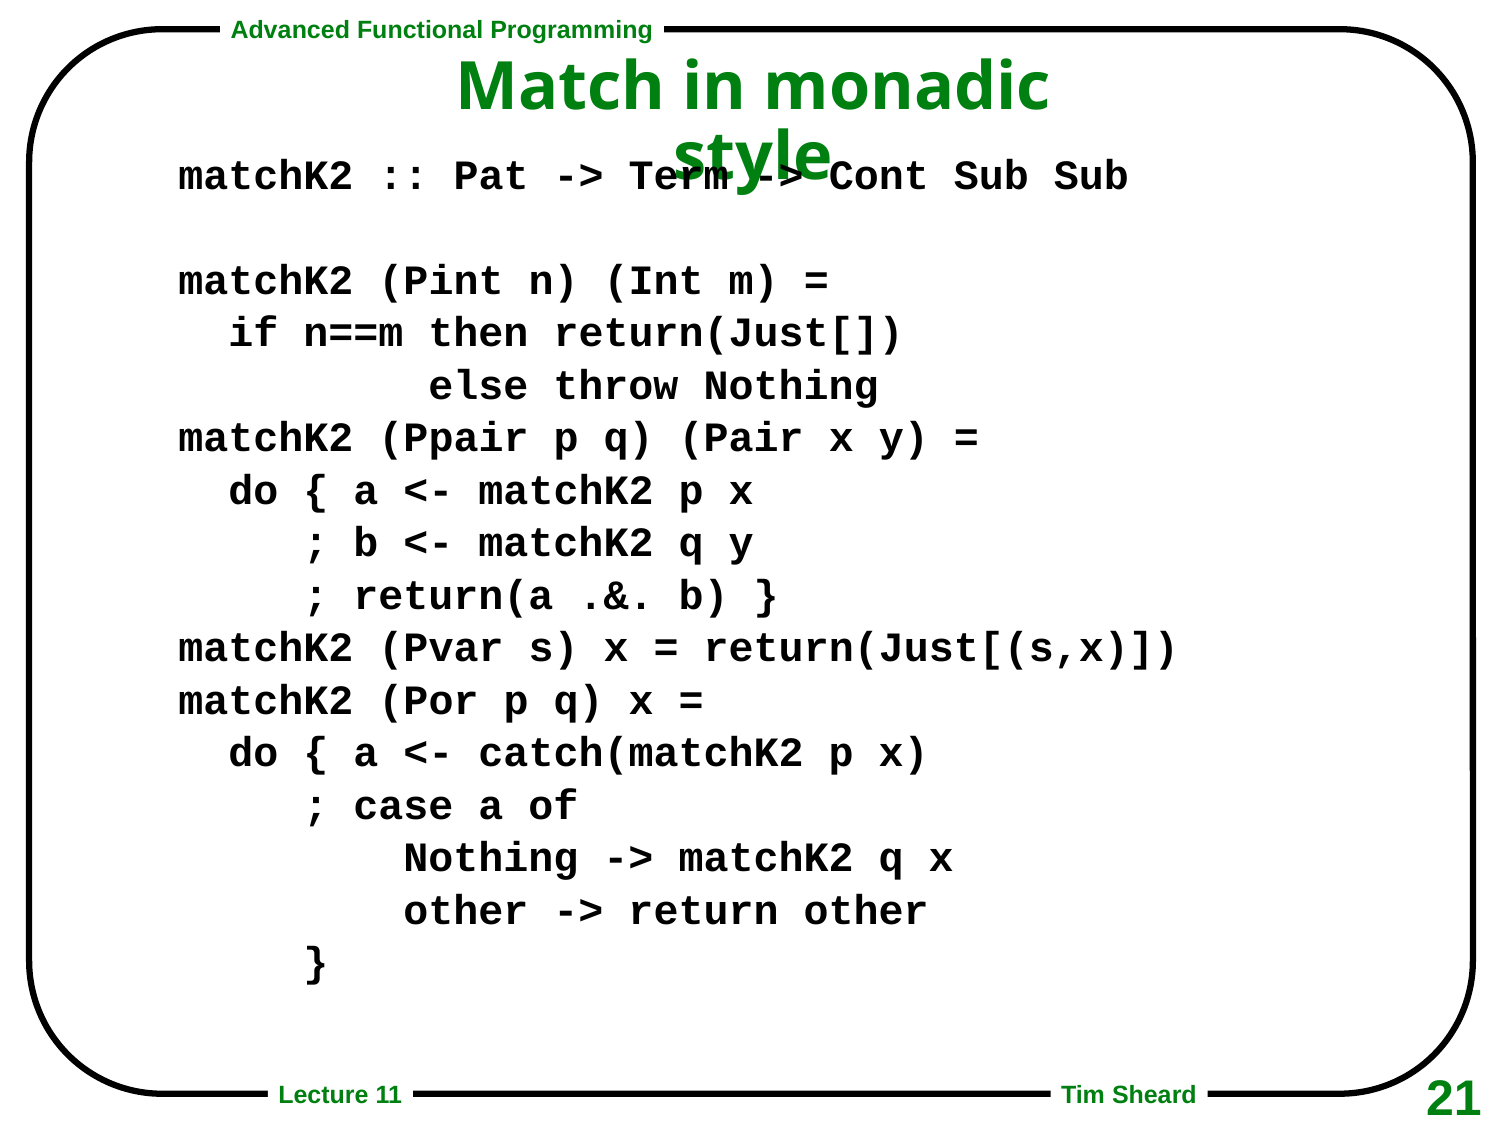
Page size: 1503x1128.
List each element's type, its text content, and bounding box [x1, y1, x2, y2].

list matchK2 :: Pat -> Term -> Cont Sub Sub matchK2 (Pint n) (Int m) = if n==m then return(Just[]) else throw Nothing matchK2 (Ppair p q) (Pair x y) = do { a <- matchK2 p x ; b <- matchK2 q y ; return(a .&. b) } matchK2 (Pvar s) x = return(Just[(s,x)]) matchK2 (Por p q) x = do { a <- catch(matchK2 p x) ; case a of Nothing -> matchK2 q x other -> return other } [161, 148, 1341, 1052]
title Match in monadic style [357, 49, 1150, 129]
